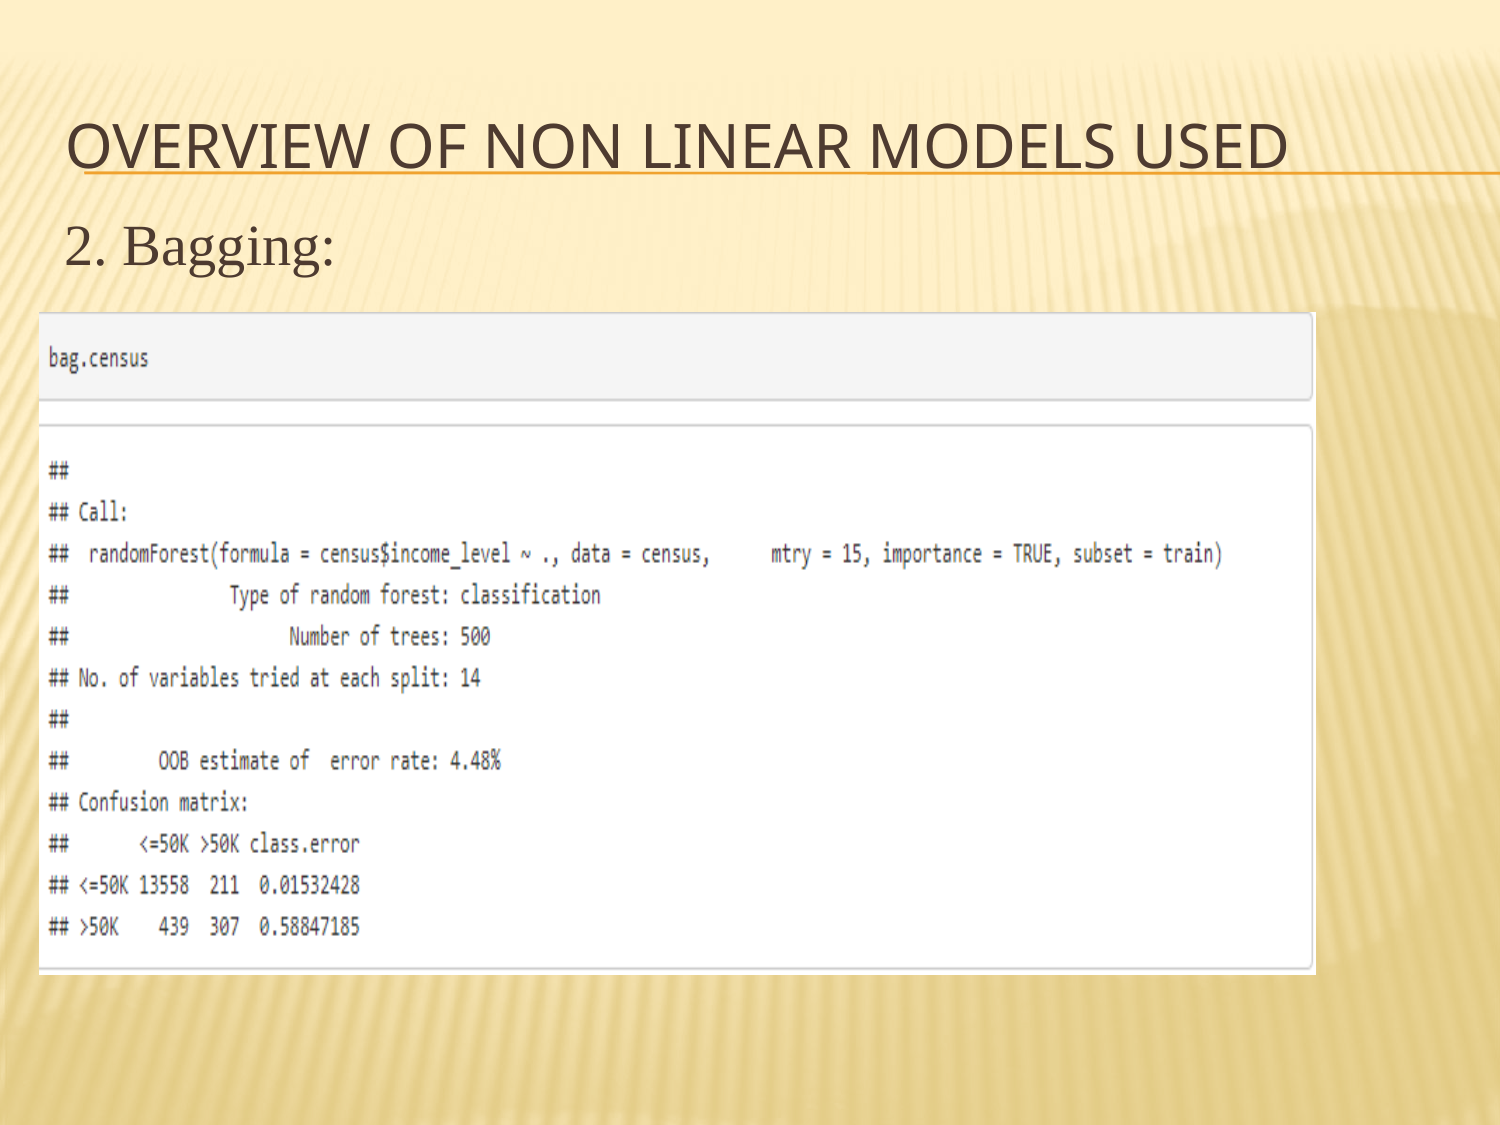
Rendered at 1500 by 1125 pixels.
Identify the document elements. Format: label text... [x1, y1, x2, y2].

title Overview of Non linear models used [50, 75, 1475, 200]
list 2. Bagging: [50, 200, 1475, 1100]
picture [39, 312, 1317, 976]
